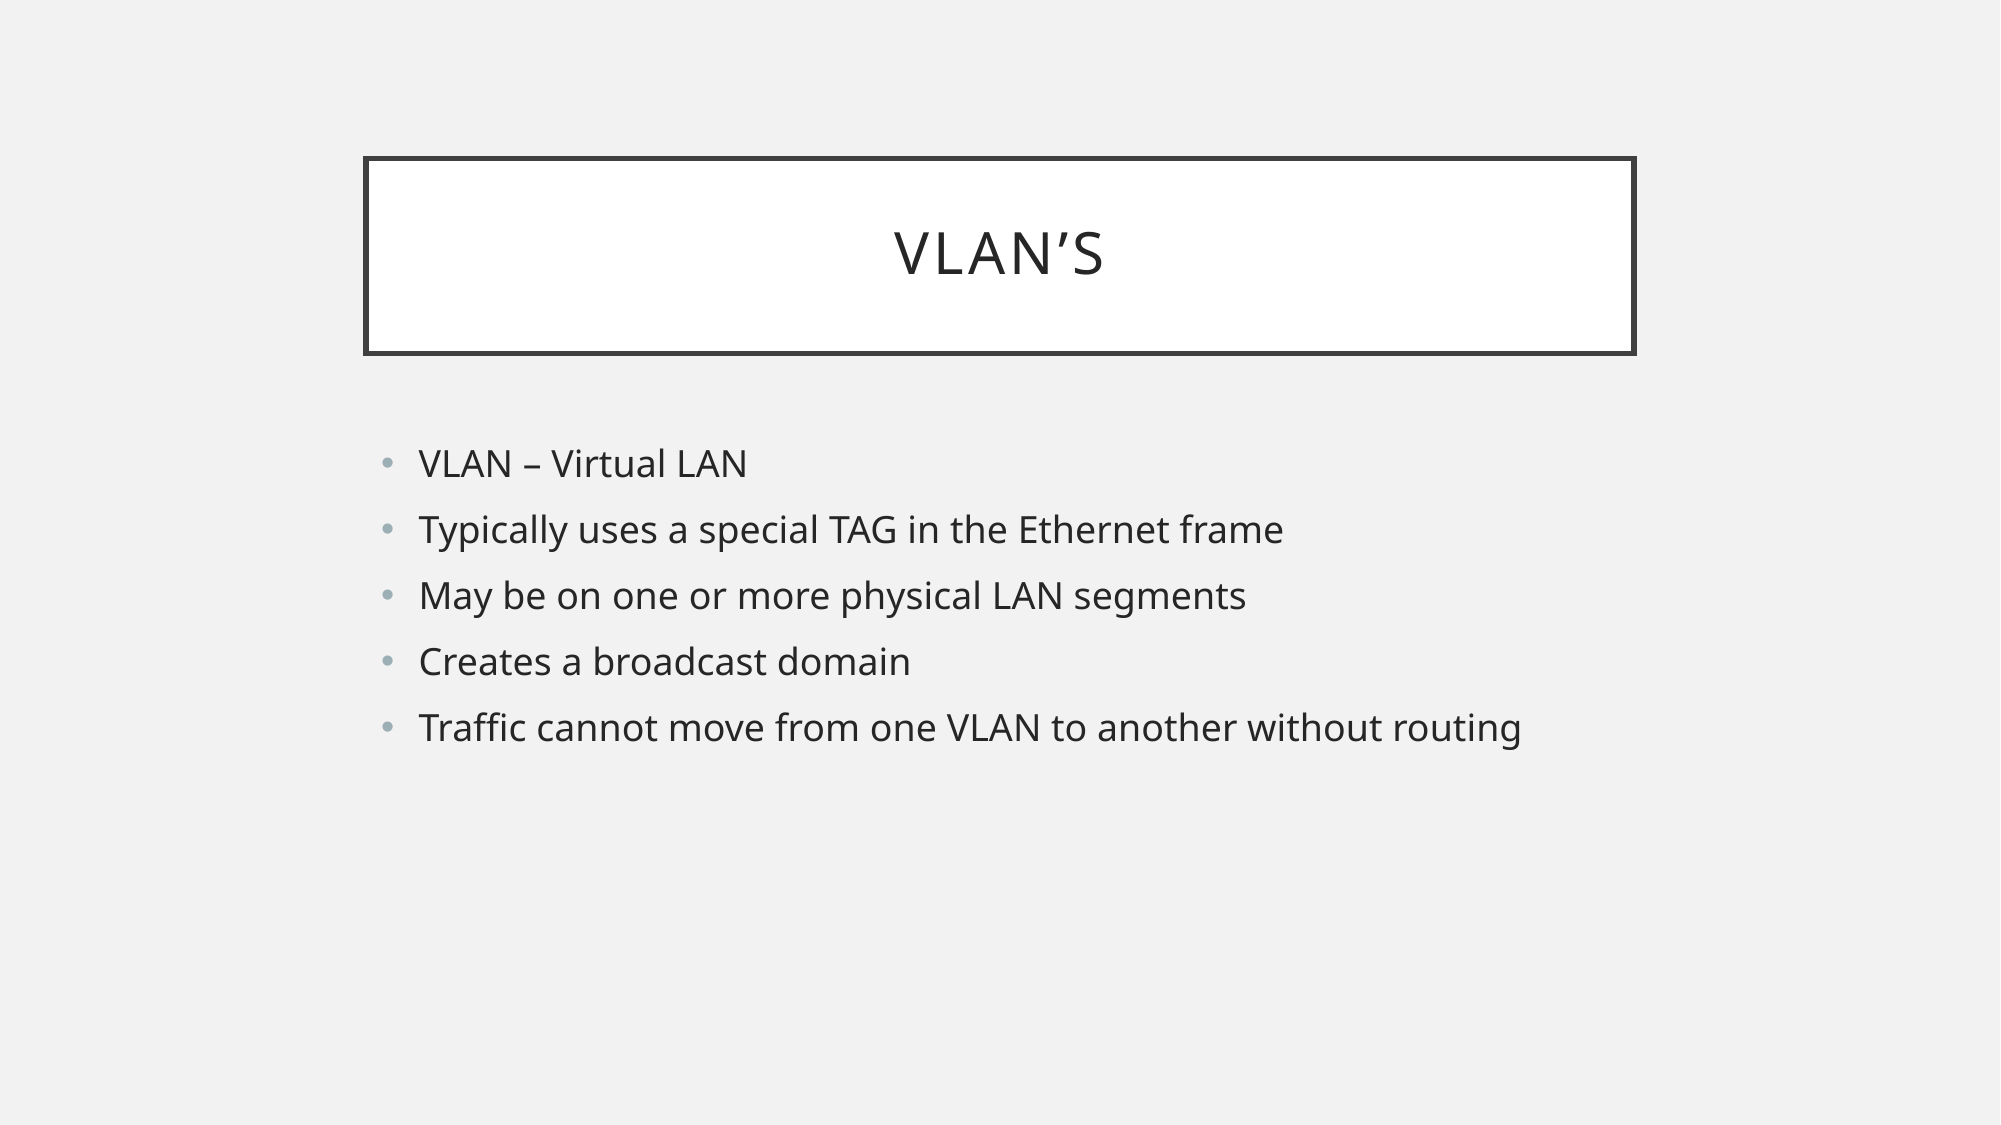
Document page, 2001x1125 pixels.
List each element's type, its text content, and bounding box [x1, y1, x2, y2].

title VLAN’s [363, 156, 1637, 356]
list VLAN – Virtual LAN Typically uses a special TAG in the Ethernet frame May be on one or more physical LAN segments Creates a broadcast domain Traffic cannot move from one VLAN to another without routing [366, 432, 1634, 942]
